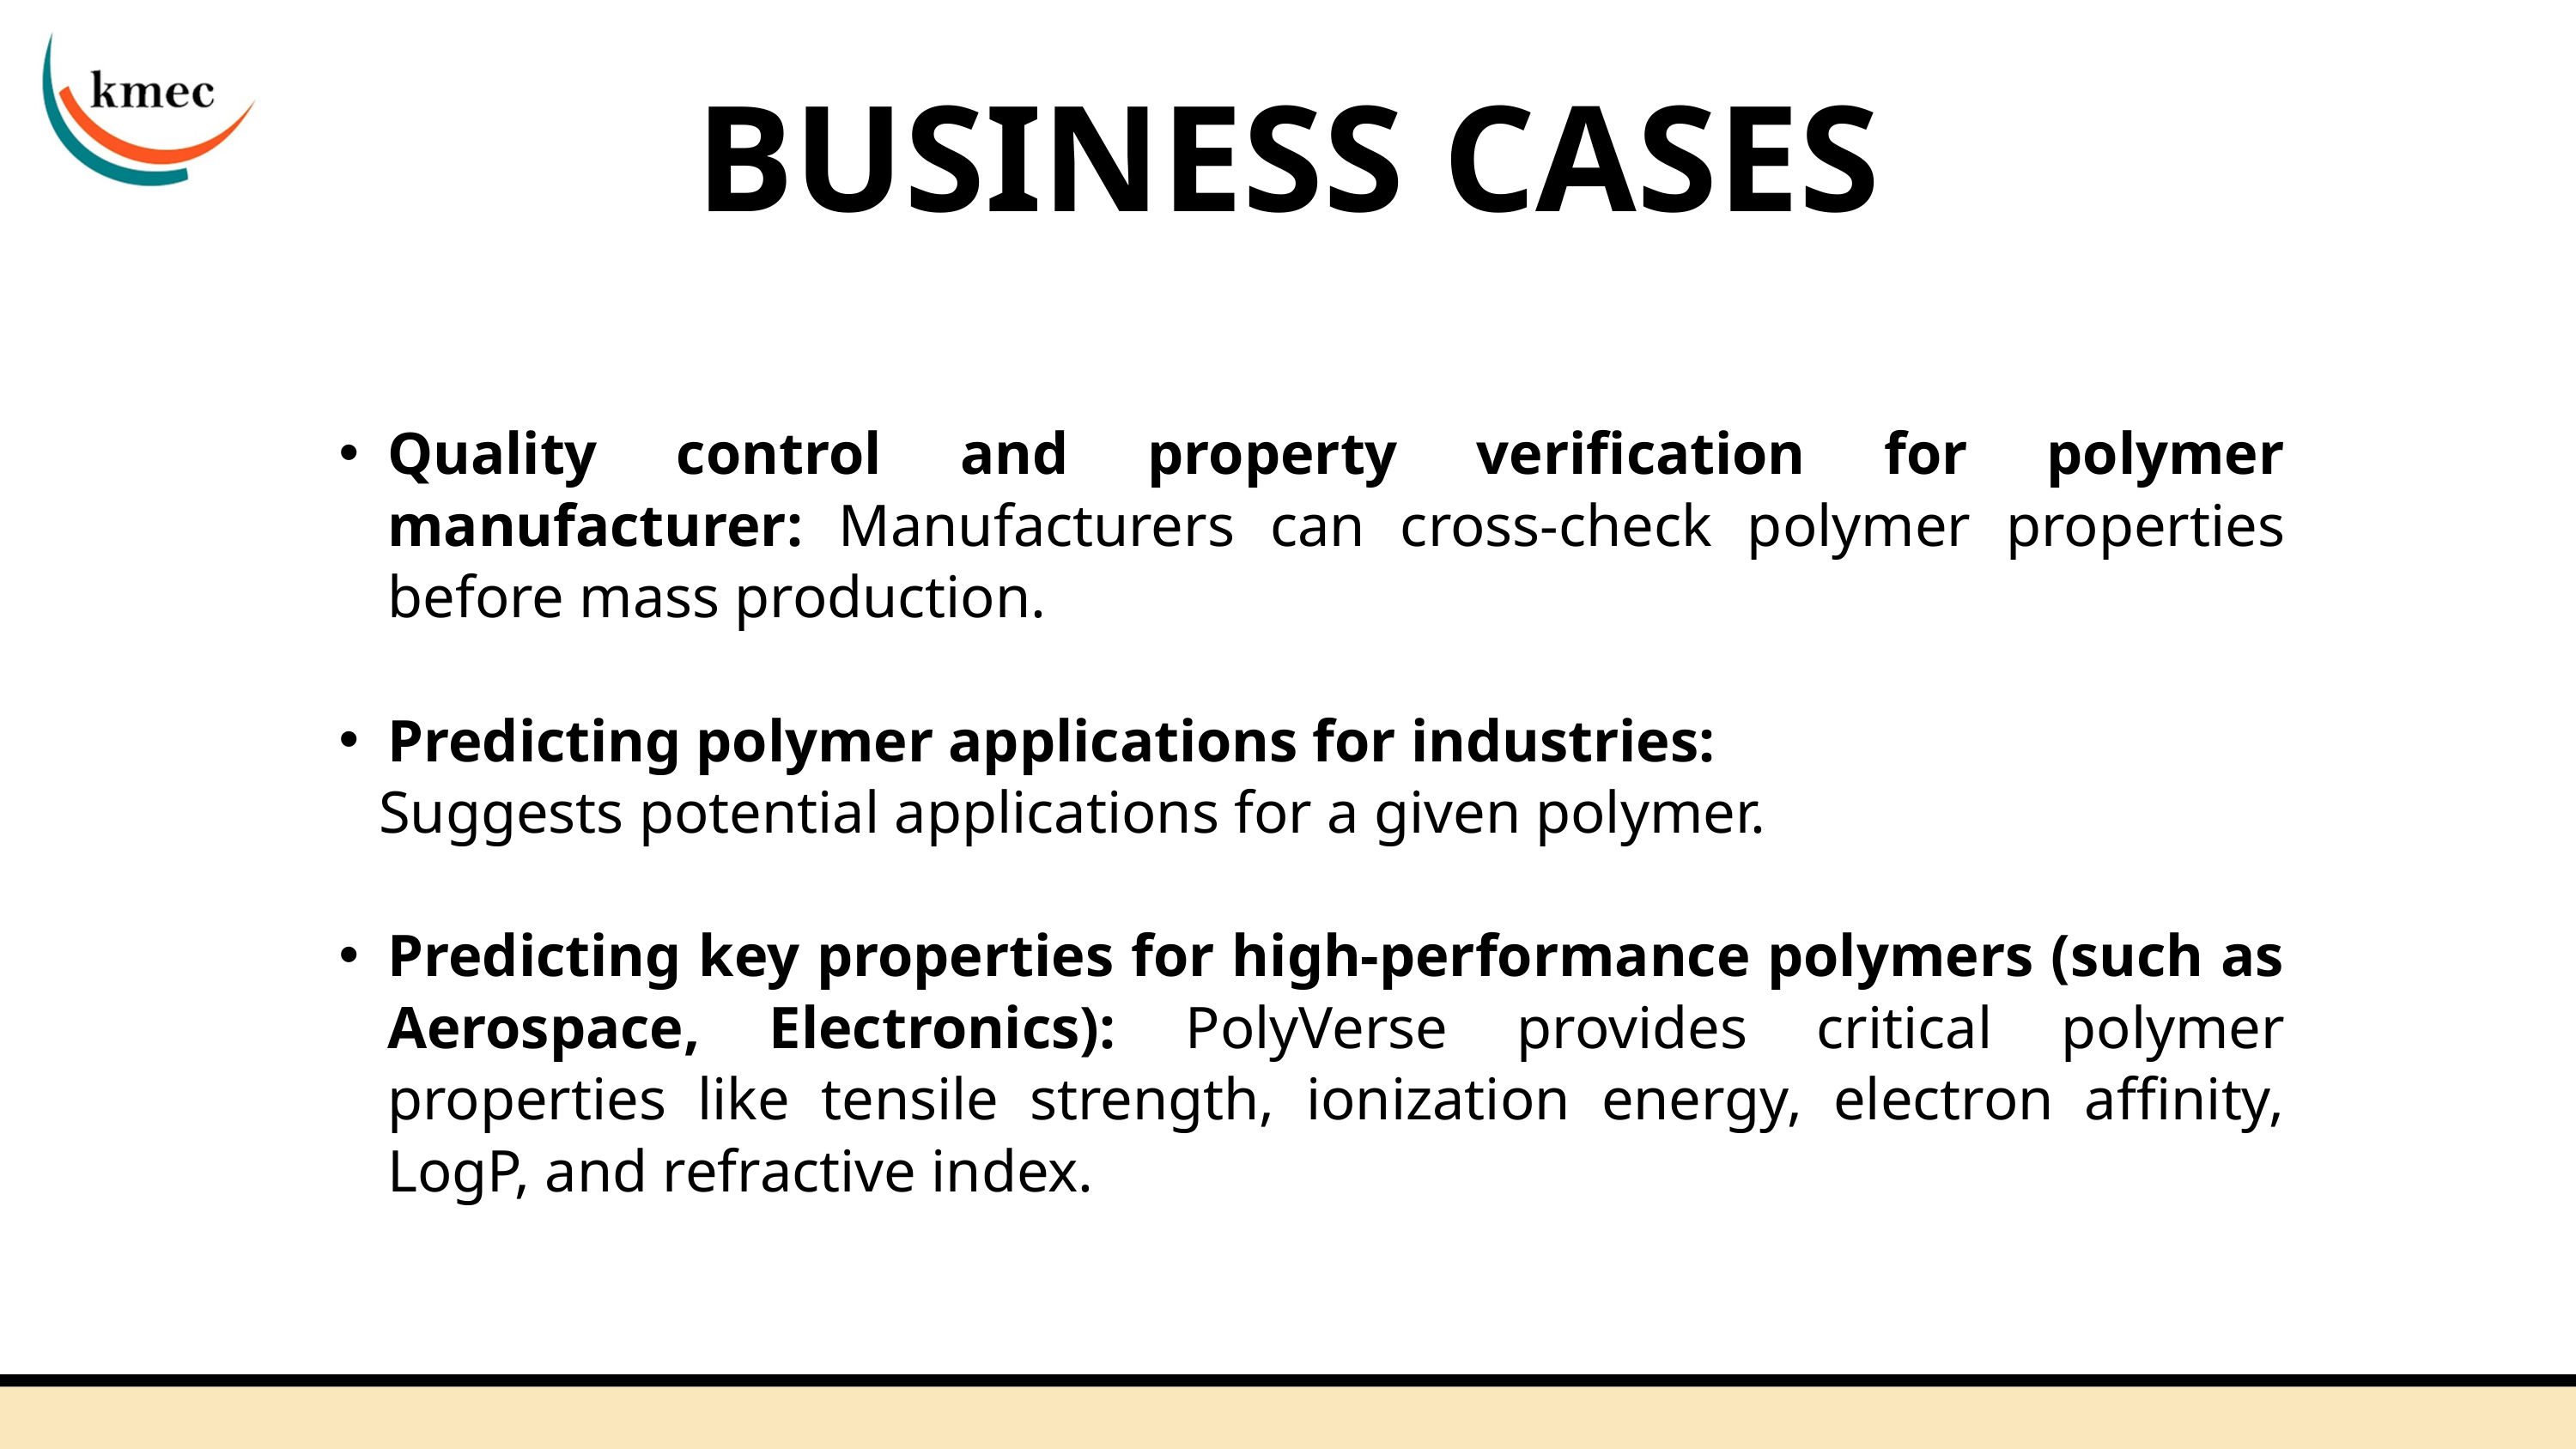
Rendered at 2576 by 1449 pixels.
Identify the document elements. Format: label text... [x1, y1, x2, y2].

text_box Quality control and property verification for polymer manufacturer: Manufacturers can cross-check polymer properties before mass production. Predicting polymer applications for industries: Suggests potential applications for a given polymer. Predicting key properties for high-performance polymers (such as Aerospace, Electronics): PolyVerse provides critical polymer properties like tensile strength, ionization energy, electron affinity, LogP, and refractive index. [289, 414, 2287, 1203]
text_box [27, 31, 263, 186]
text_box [0, 1379, 2576, 1449]
text_box BUSINESS CASES [563, 35, 2013, 241]
